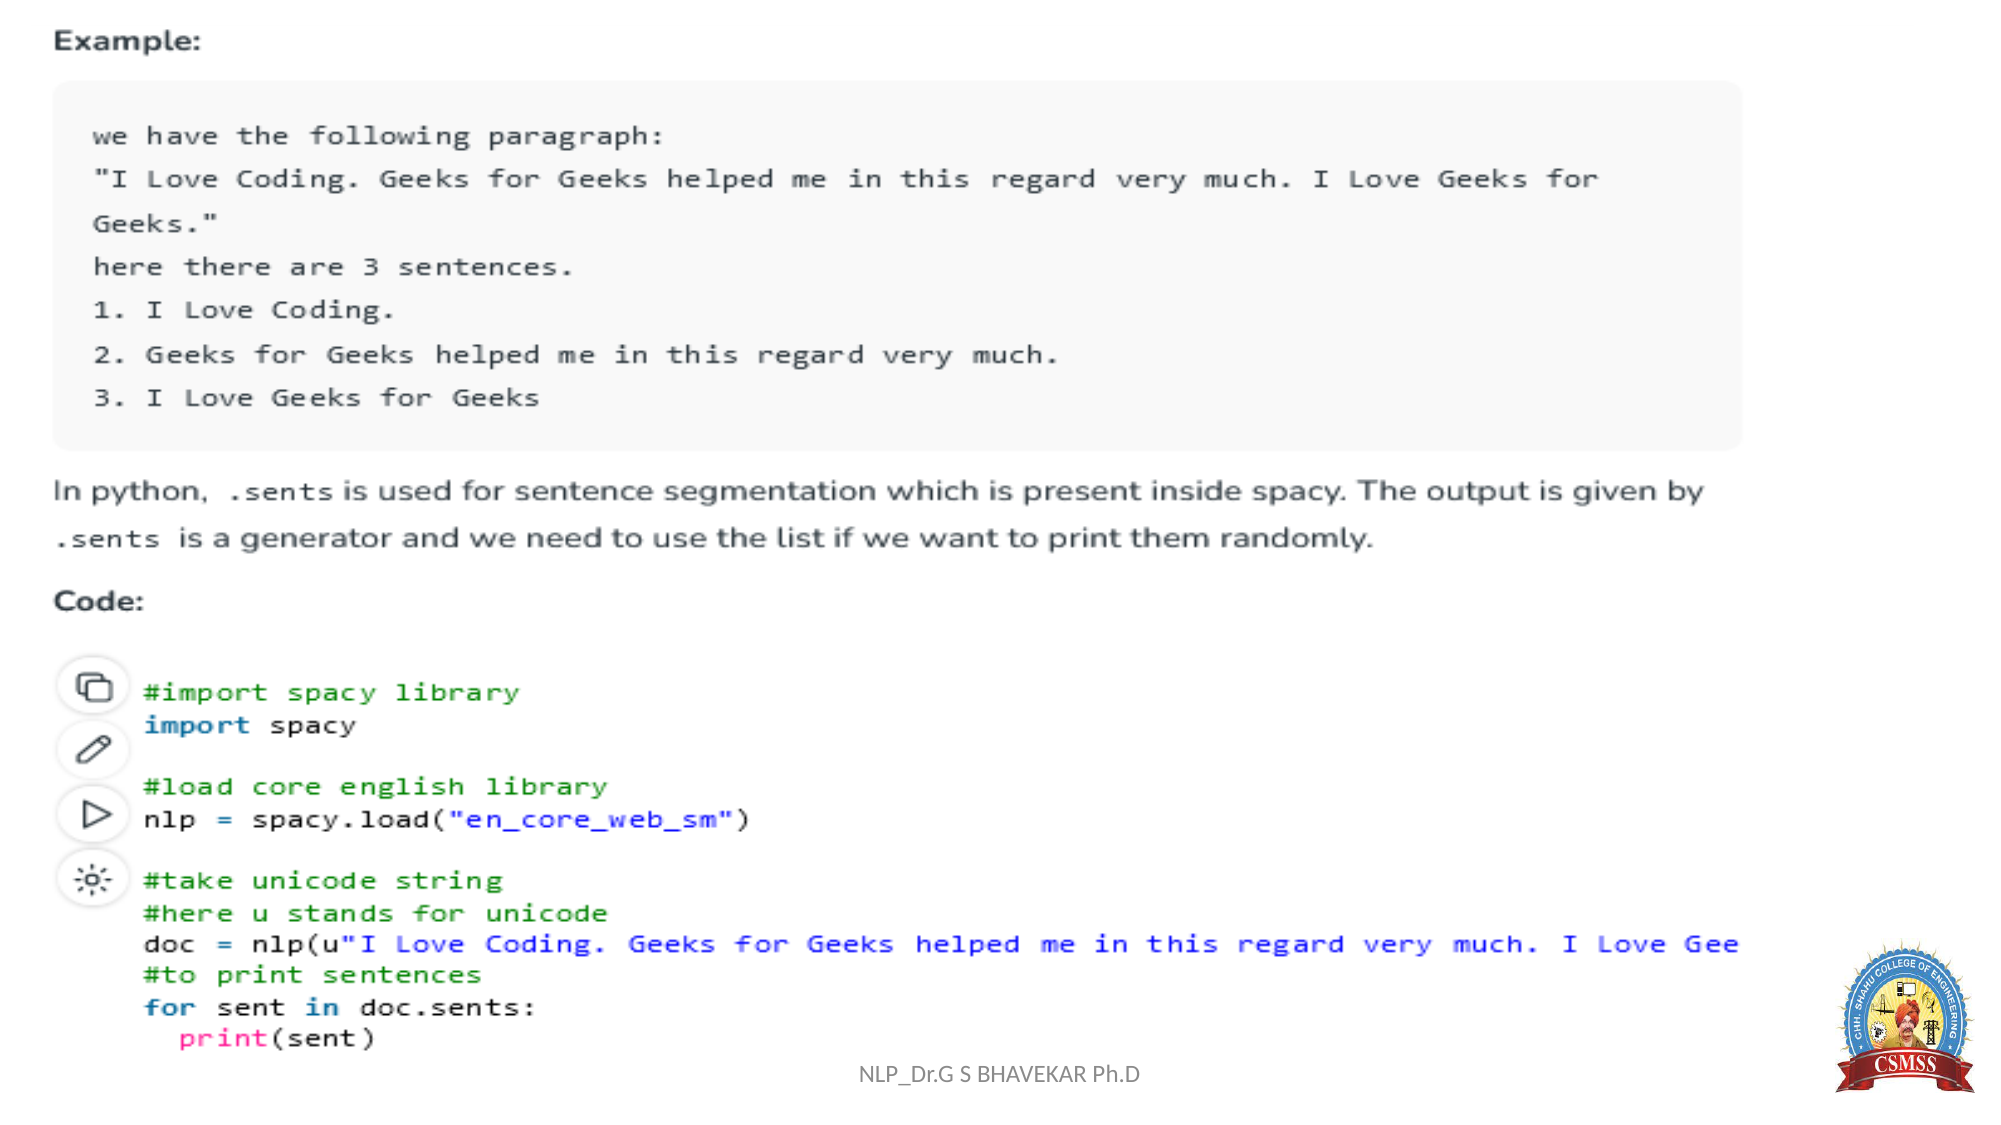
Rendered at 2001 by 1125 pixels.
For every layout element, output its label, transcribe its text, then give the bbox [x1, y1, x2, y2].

footer NLP_Dr.G S BHAVEKAR Ph.D [662, 1060, 1338, 1103]
picture [1835, 938, 1975, 1093]
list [31, 24, 1914, 1060]
